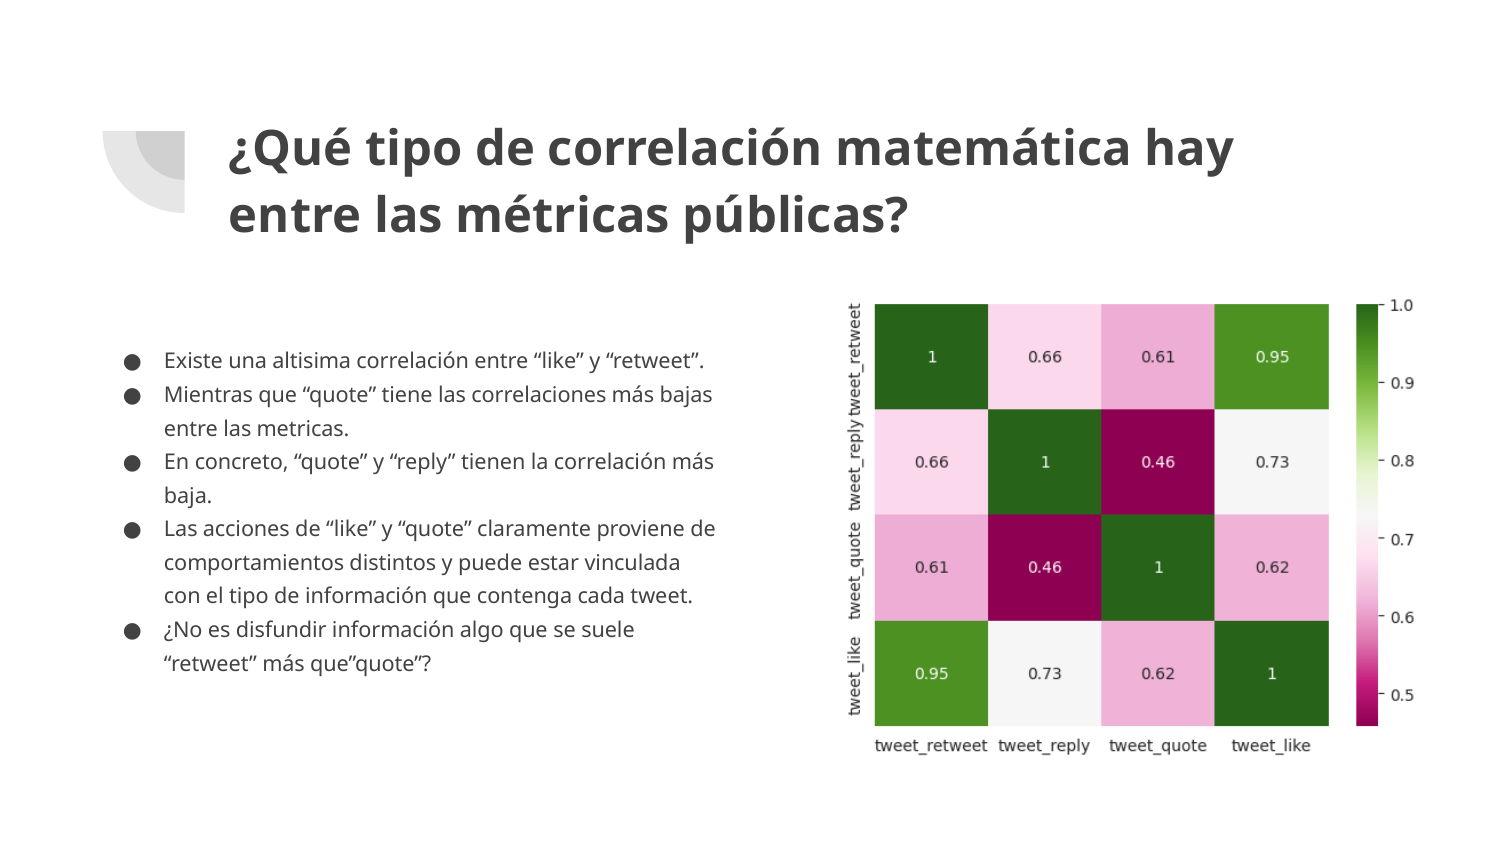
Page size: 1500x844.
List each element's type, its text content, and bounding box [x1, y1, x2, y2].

title ¿Qué tipo de correlación matemática hay entre las métricas públicas? [213, 98, 1368, 263]
list Existe una altisima correlación entre “like” y “retweet”. Mientras que “quote” tiene las correlaciones más bajas entre las metricas. En concreto, “quote” y “reply” tienen la correlación más baja. Las acciones de “like” y “quote” claramente proviene de comportamientos distintos y puede estar vinculada con el tipo de información que contenga cada tweet. ¿No es disfundir información algo que se suele “retweet” más que”quote”? [88, 326, 737, 744]
picture [836, 286, 1426, 765]
